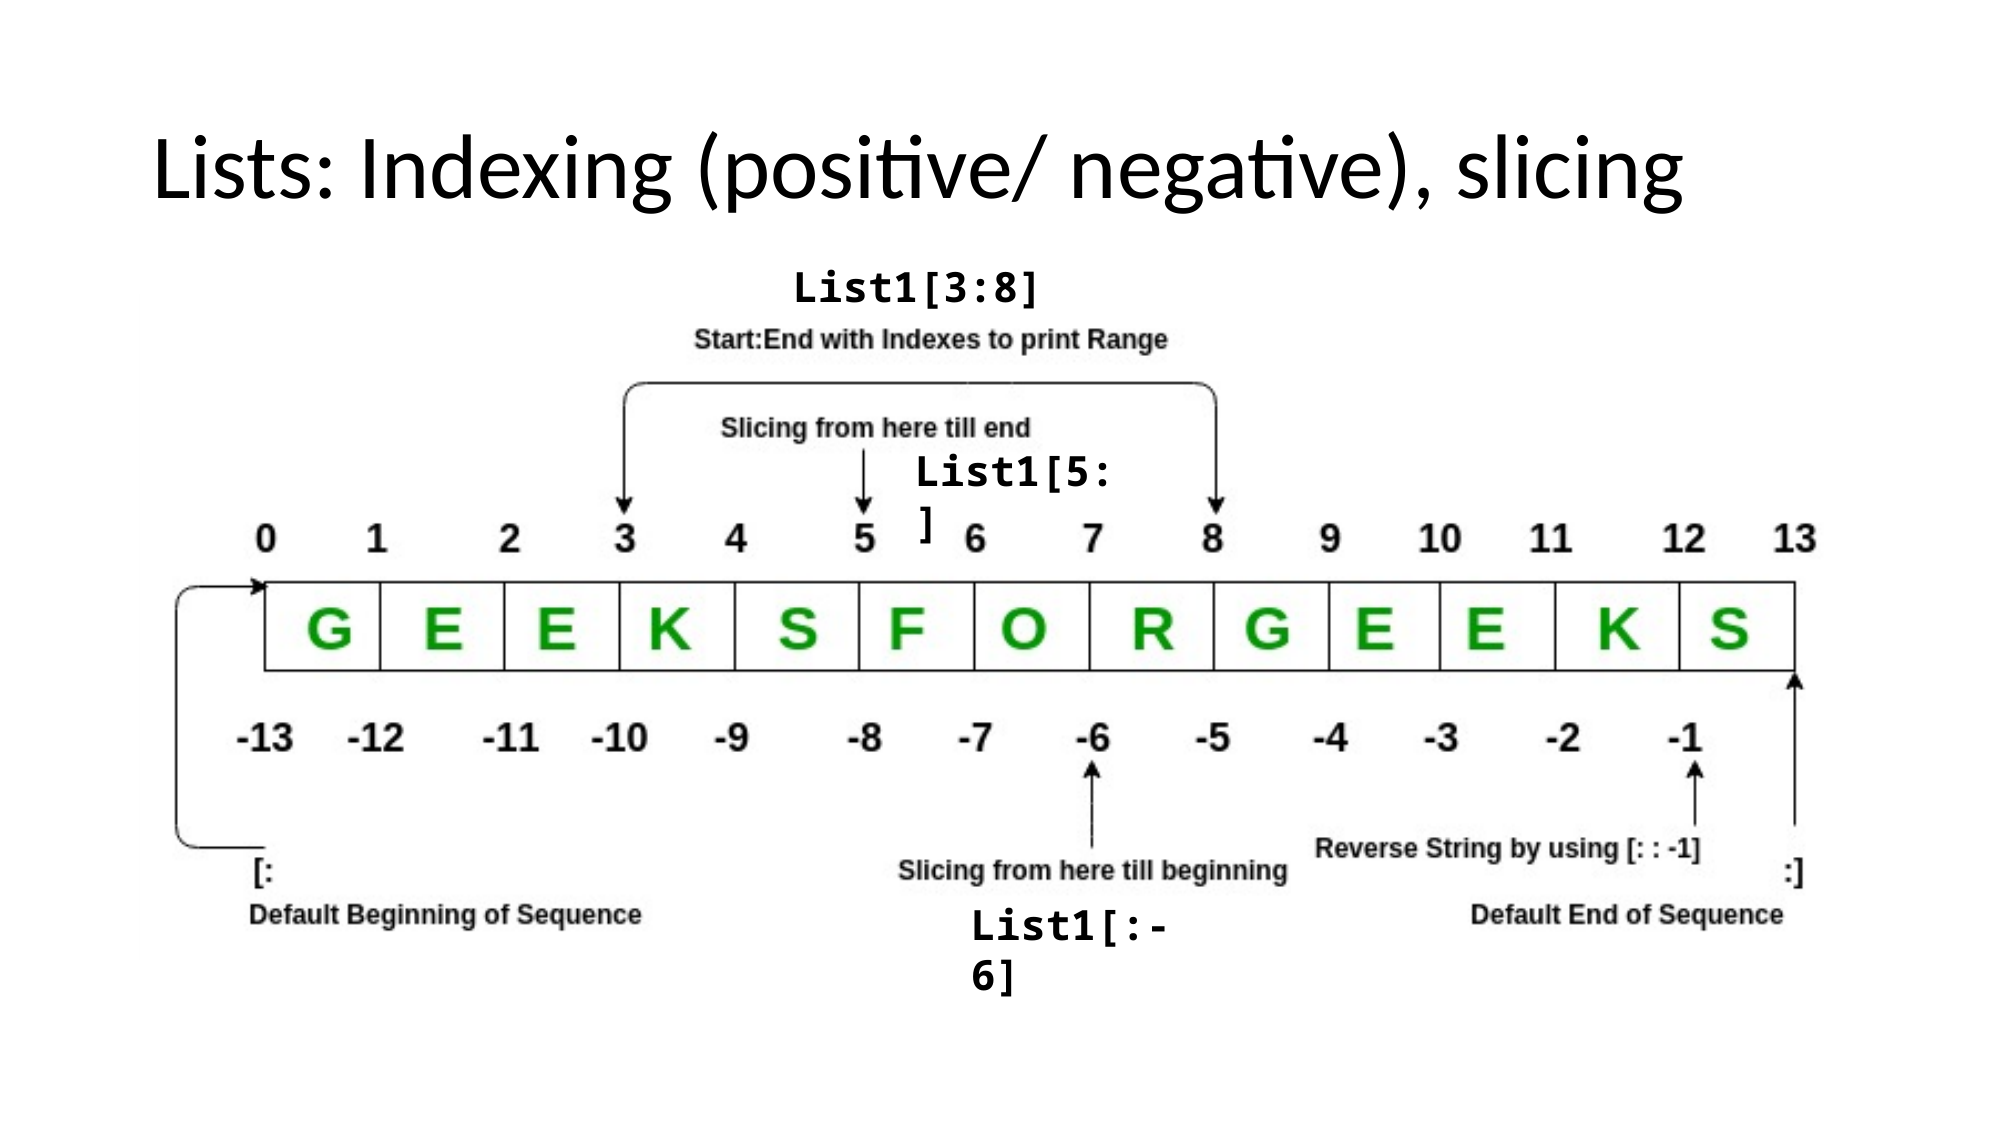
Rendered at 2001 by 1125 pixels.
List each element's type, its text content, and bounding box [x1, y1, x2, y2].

picture [137, 294, 1863, 960]
text_box List1[:-6] [955, 971, 1226, 1007]
text_box List1[3:8] [778, 253, 1060, 292]
title Lists: Indexing (positive/ negative), slicing [137, 59, 1863, 278]
